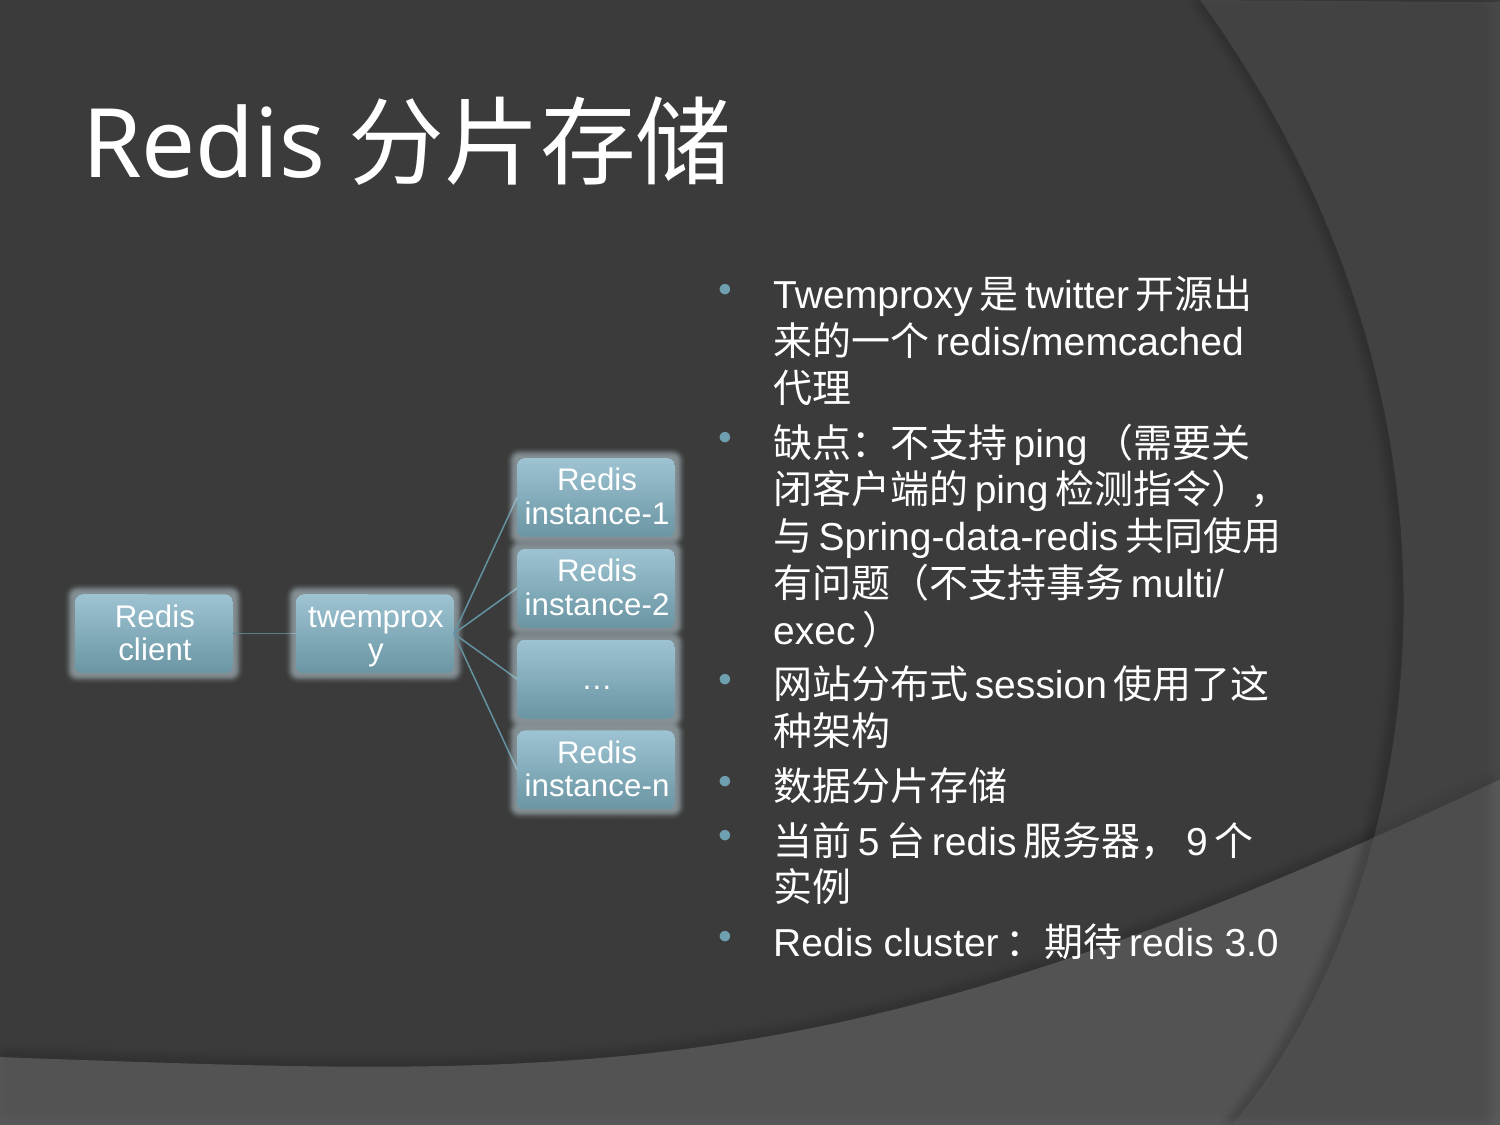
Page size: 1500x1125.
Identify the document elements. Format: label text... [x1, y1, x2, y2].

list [74, 262, 676, 1006]
title Redis分片存储 [75, 45, 1300, 233]
list Twemproxy是twitter开源出来的一个redis/memcached代理 缺点：不支持ping（需要关闭客户端的ping检测指令），与Spring-data-redis共同使用有问题（不支持事务multi/exec） 网站分布式session使用了这种架构 数据分片存储 当前5台redis服务器，9个实例 Redis cluster：期待redis 3.0 [699, 262, 1300, 1005]
